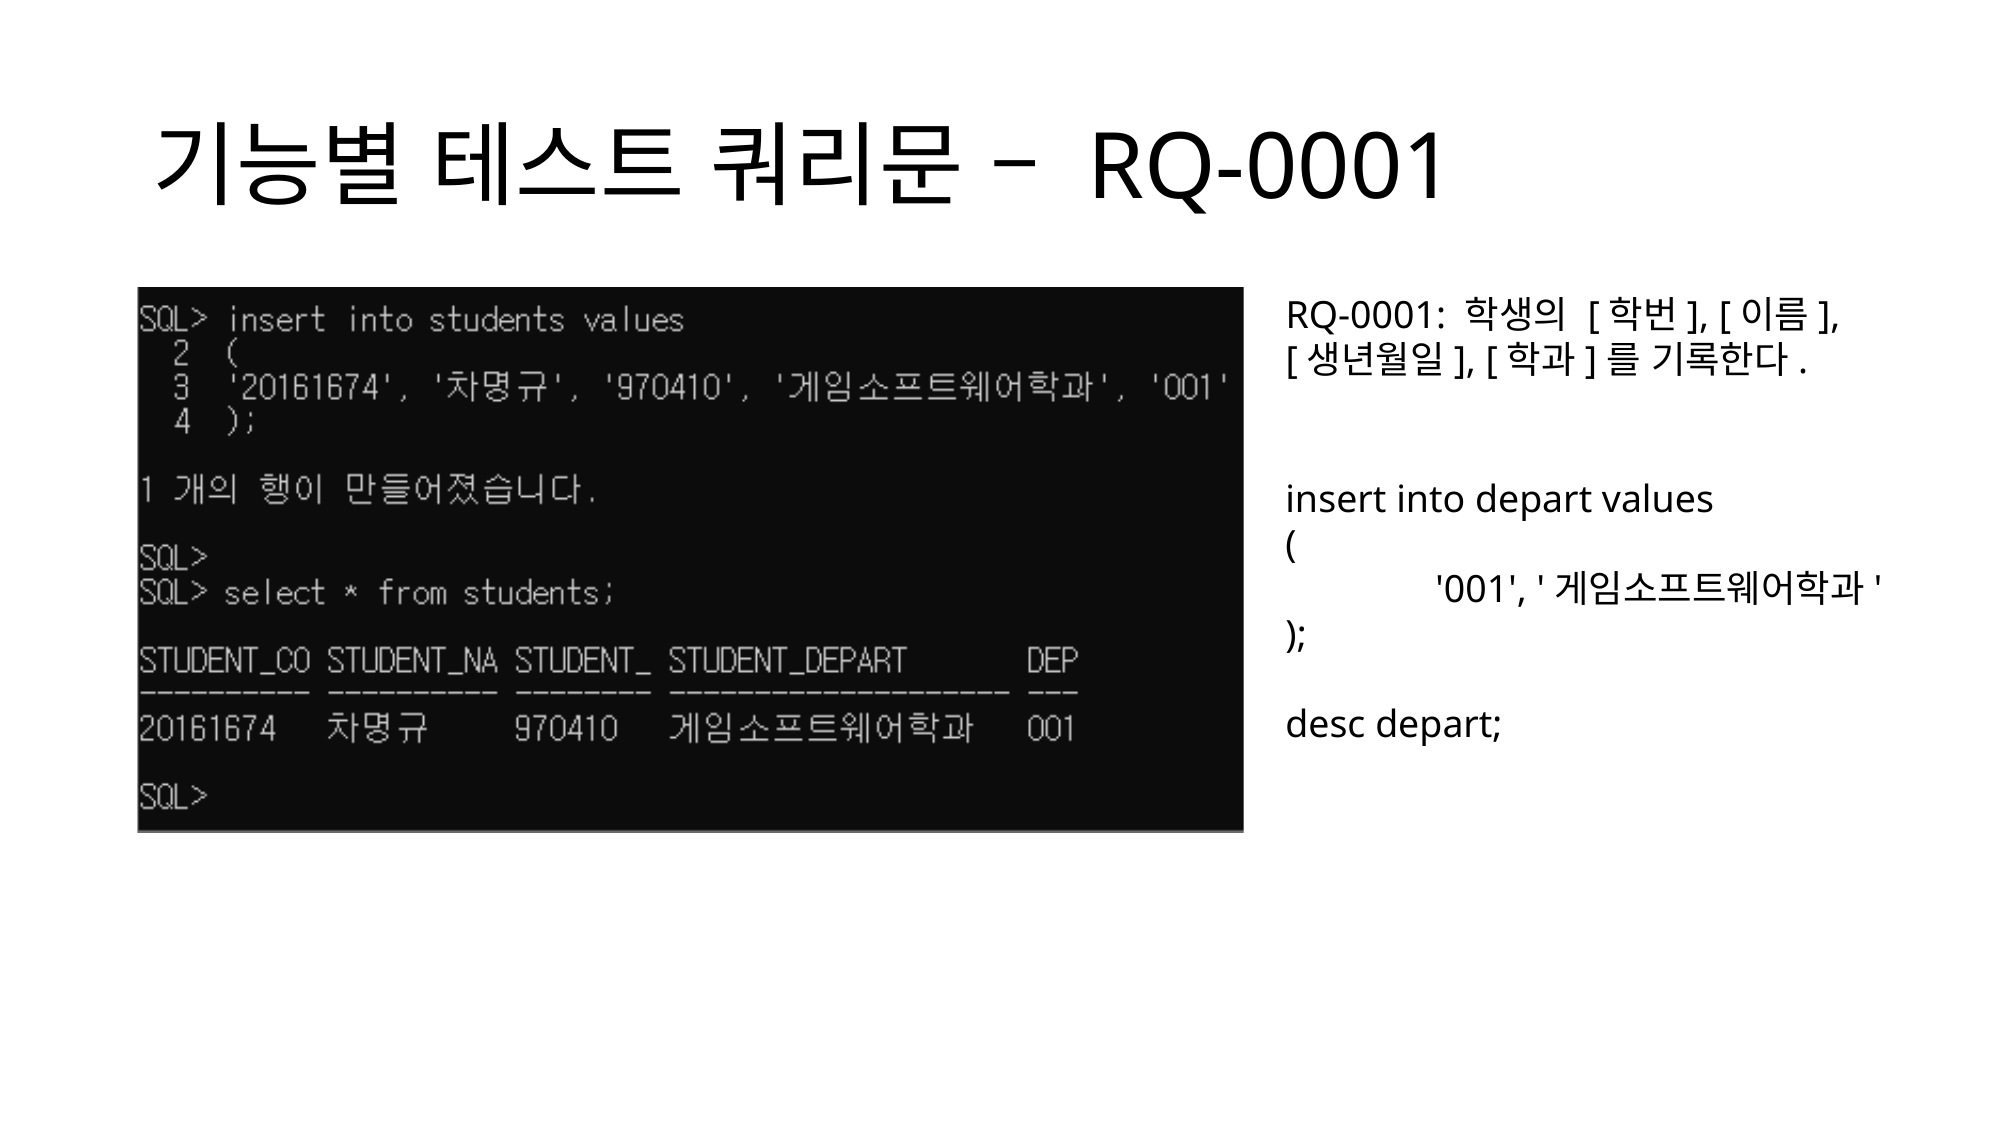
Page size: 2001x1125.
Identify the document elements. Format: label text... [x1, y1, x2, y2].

text_box insert into depart values ( '001', '게임소프트웨어학과' ); desc depart; [1270, 467, 1925, 753]
picture [137, 287, 1244, 833]
text_box RQ-0001: 학생의 [학번], [이름], [생년월일], [학과]를 기록한다. [1270, 283, 2000, 389]
title 기능별 테스트 쿼리문 – RQ-0001 [137, 59, 1863, 278]
